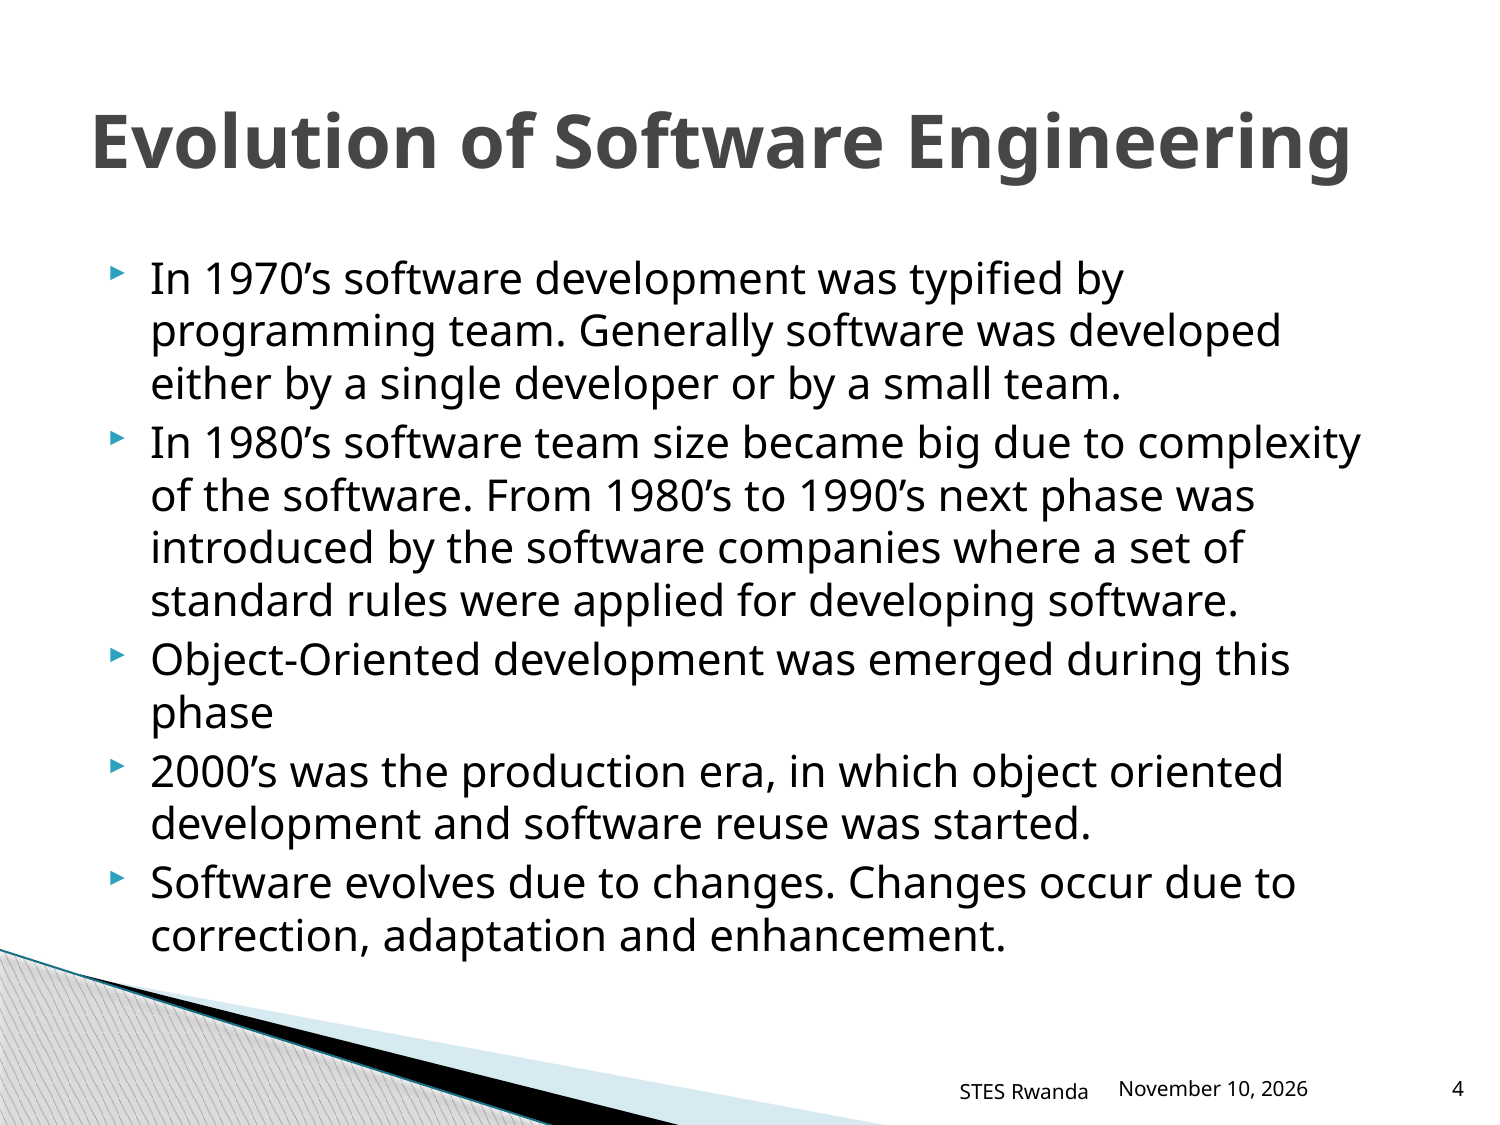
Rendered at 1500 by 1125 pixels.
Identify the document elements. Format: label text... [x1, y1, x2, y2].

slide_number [1105, 1051, 1418, 1112]
footer STES Rwanda [718, 1051, 1105, 1112]
list In 1970’s software development was typified by programming team. Generally software was developed either by a single developer or by a small team. In 1980’s software team size became big due to complexity of the software. From 1980’s to 1990’s next phase was introduced by the software companies where a set of standard rules were applied for developing software. Object-Oriented development was emerged during this phase 2000’s was the production era, in which object oriented development and software reuse was started. Software evolves due to changes. Changes occur due to correction, adaptation and enhancement. [75, 243, 1425, 986]
slide_number 4 [1418, 1051, 1479, 1112]
title Evolution of Software Engineering [75, 45, 1425, 233]
